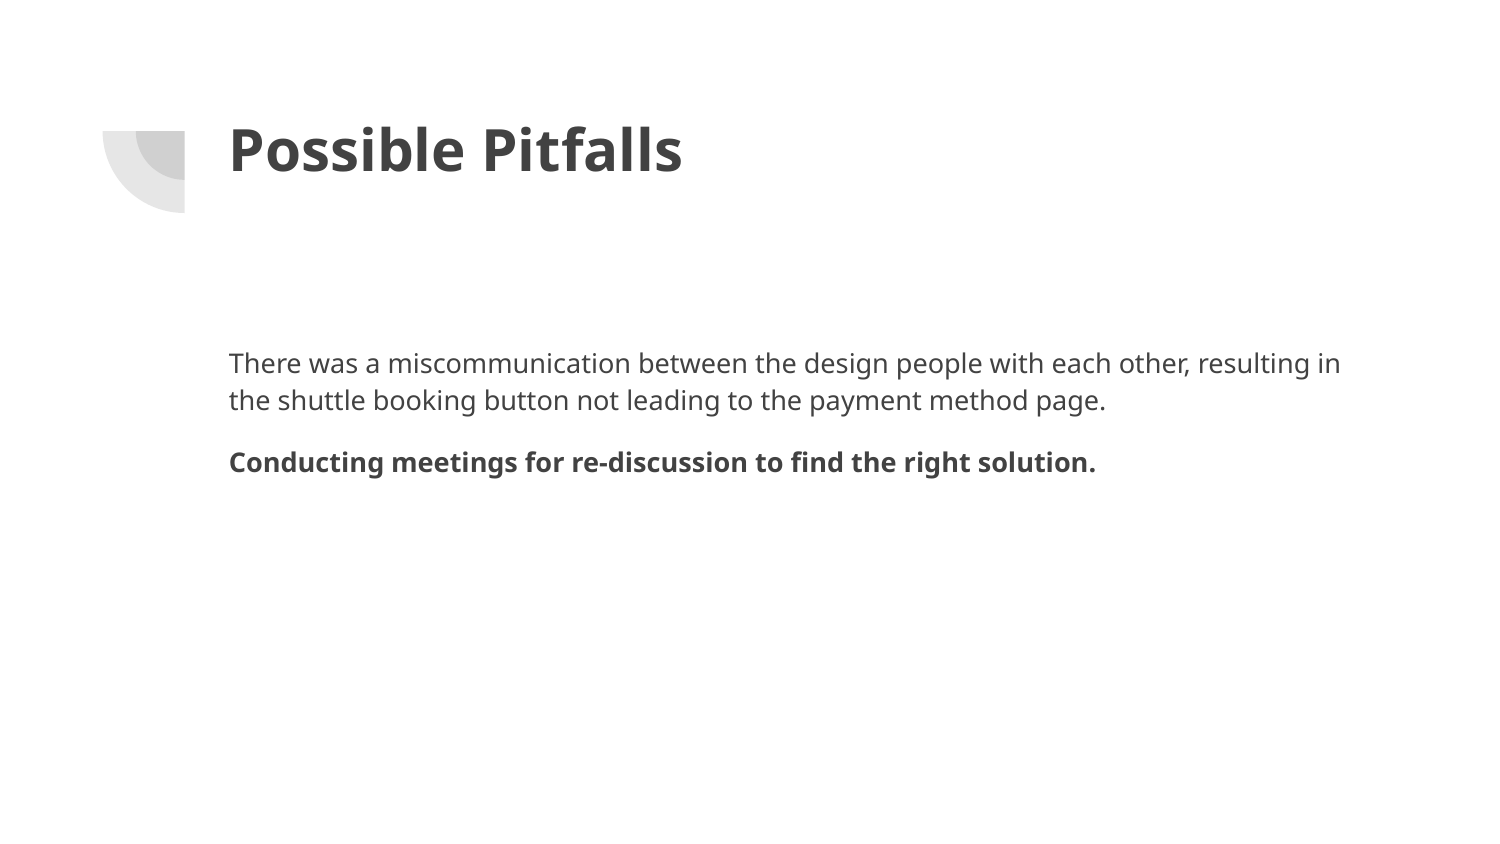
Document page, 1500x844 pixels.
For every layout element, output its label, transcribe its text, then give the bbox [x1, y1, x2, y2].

list There was a miscommunication between the design people with each other, resulting in the shuttle booking button not leading to the payment method page. Conducting meetings for re-discussion to find the right solution. [213, 326, 1368, 744]
title Possible Pitfalls [213, 98, 1368, 263]
